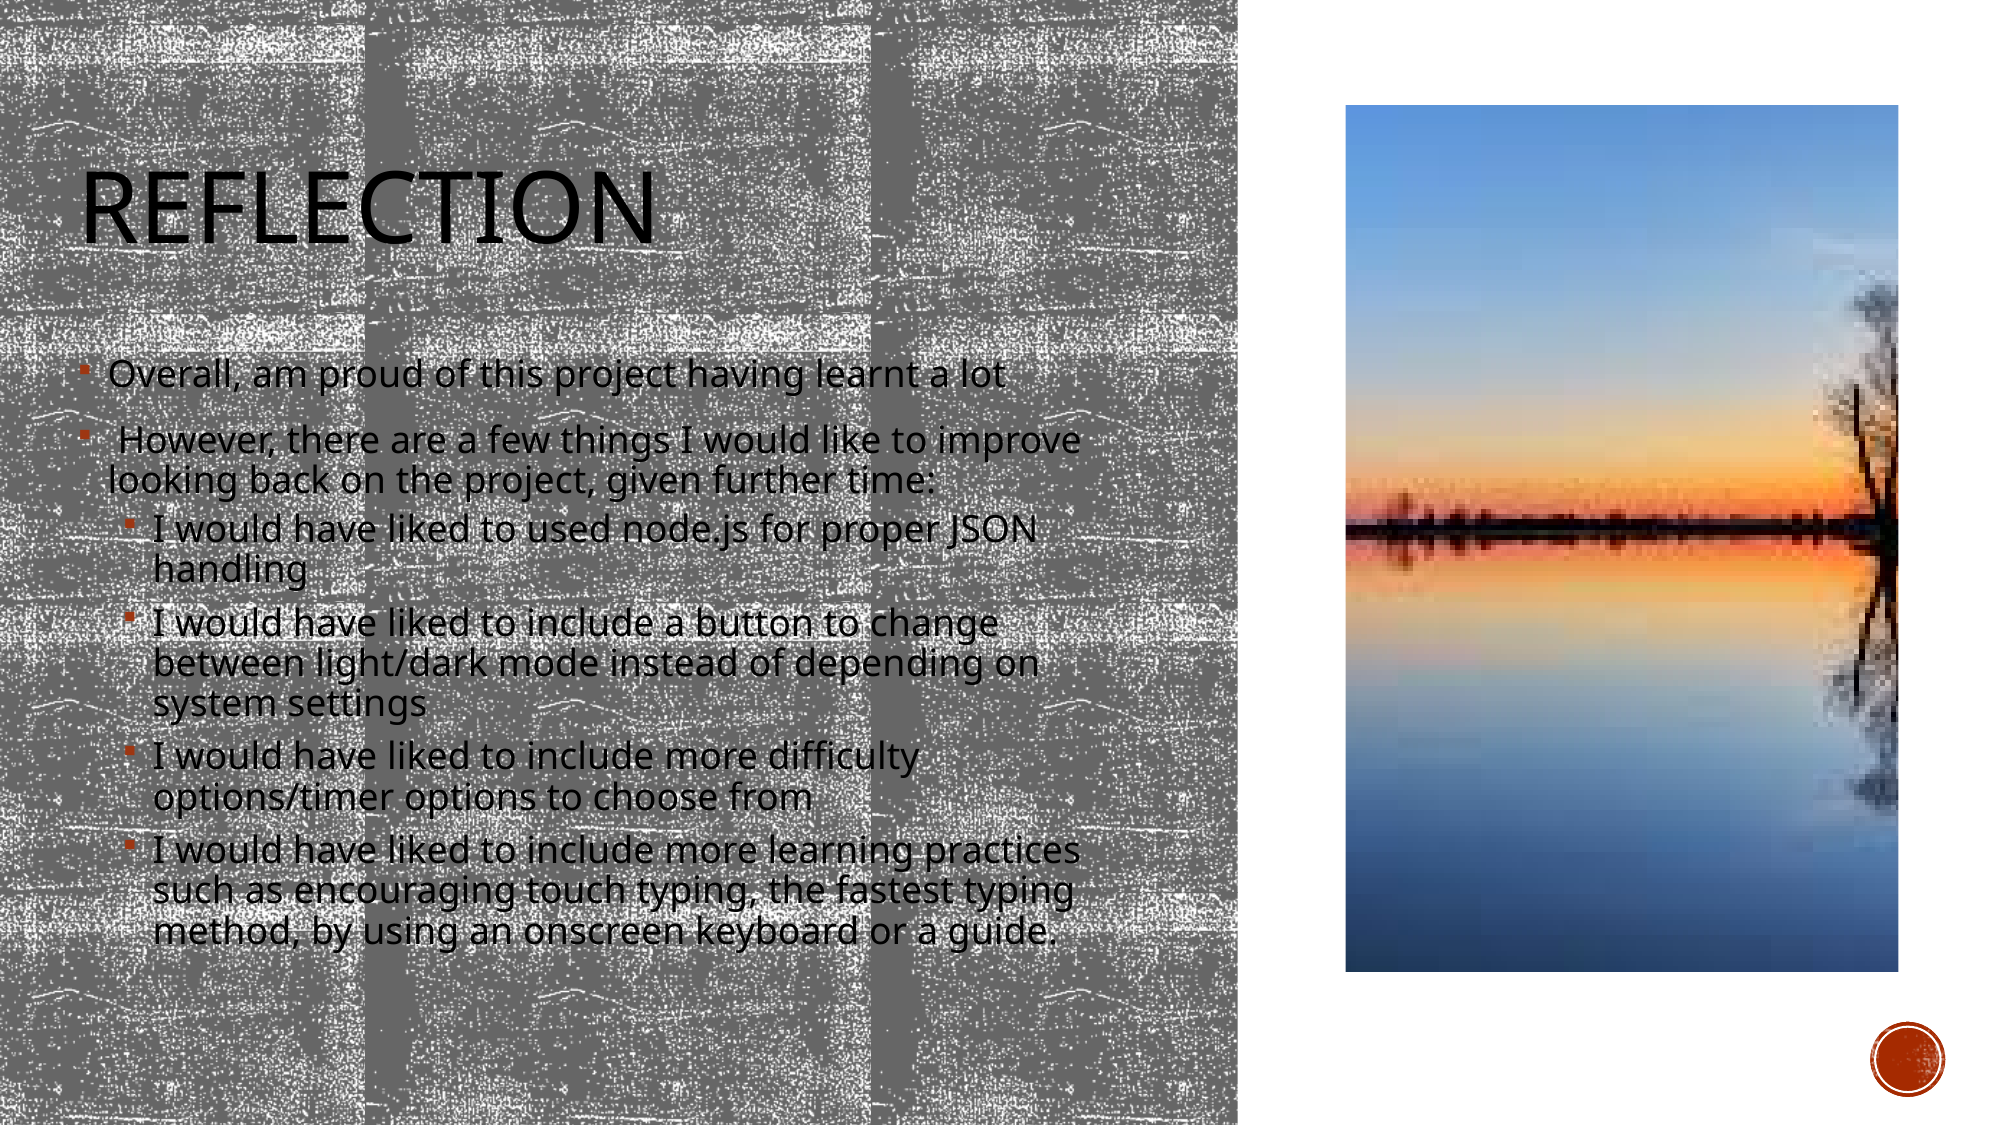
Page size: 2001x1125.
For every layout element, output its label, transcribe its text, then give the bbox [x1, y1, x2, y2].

picture [1345, 105, 1899, 972]
text_box [0, 0, 1239, 1125]
title Reflection [62, 79, 1169, 344]
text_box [1872, 1025, 1943, 1095]
list Overall, am proud of this project having learnt a lot However, there are a few things I would like to improve looking back on the project, given further time: I would have liked to used node.js for proper JSON handling I would have liked to include a button to change between light/dark mode instead of depending on system settings I would have liked to include more difficulty options/timer options to choose from I would have liked to include more learning practices such as encouraging touch typing, the fastest typing method, by using an onscreen keyboard or a guide. [62, 348, 1169, 1013]
